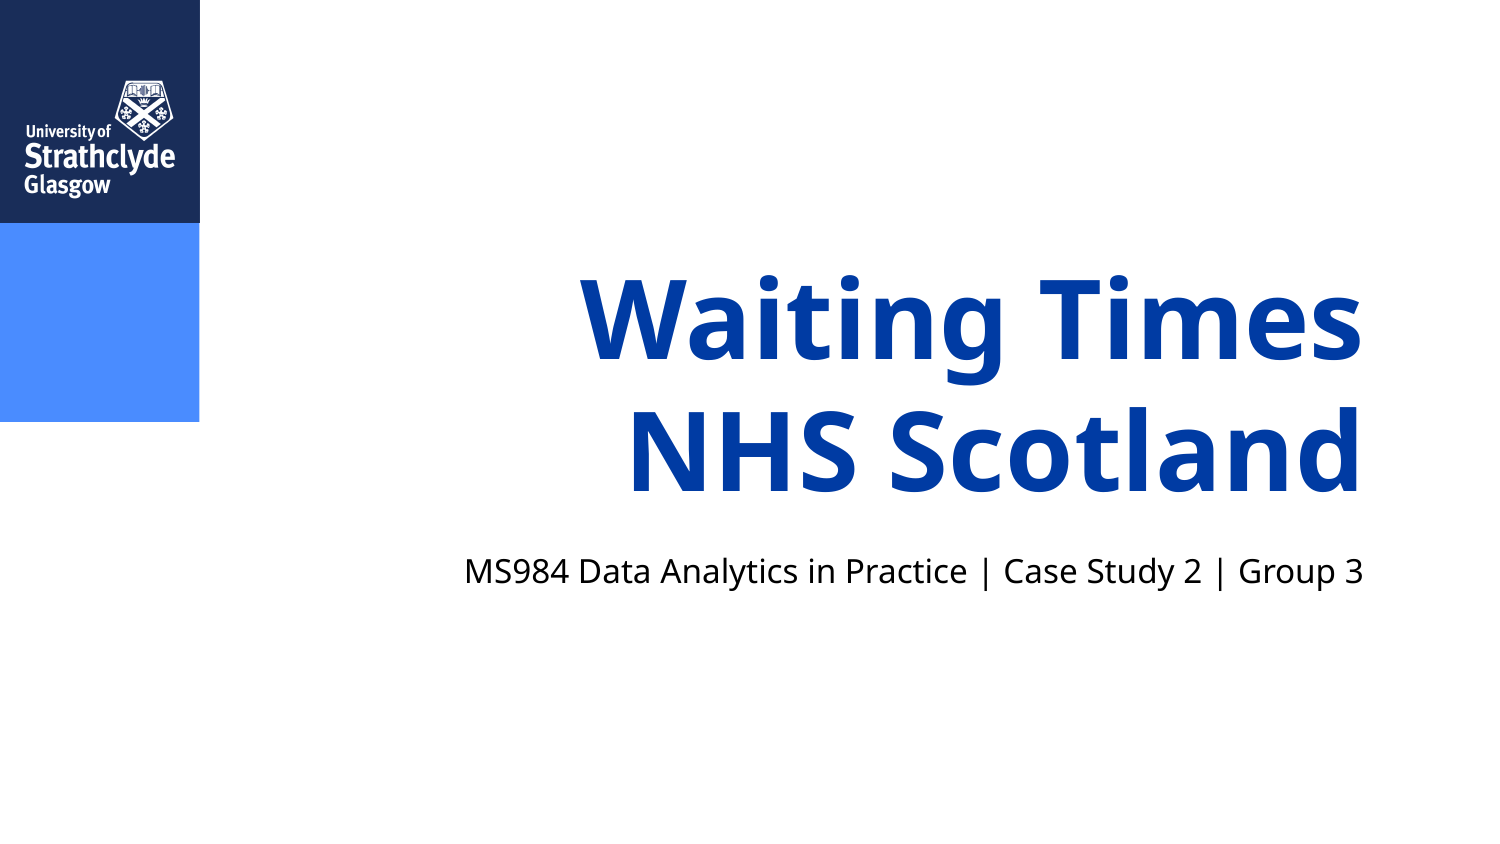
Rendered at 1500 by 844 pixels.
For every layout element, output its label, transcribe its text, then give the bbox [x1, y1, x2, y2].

subtitle MS984 Data Analytics in Practice | Case Study 2 | Group 3 [269, 535, 1381, 627]
title Waiting Times NHS Scotland [269, 192, 1381, 529]
picture [0, 0, 201, 224]
